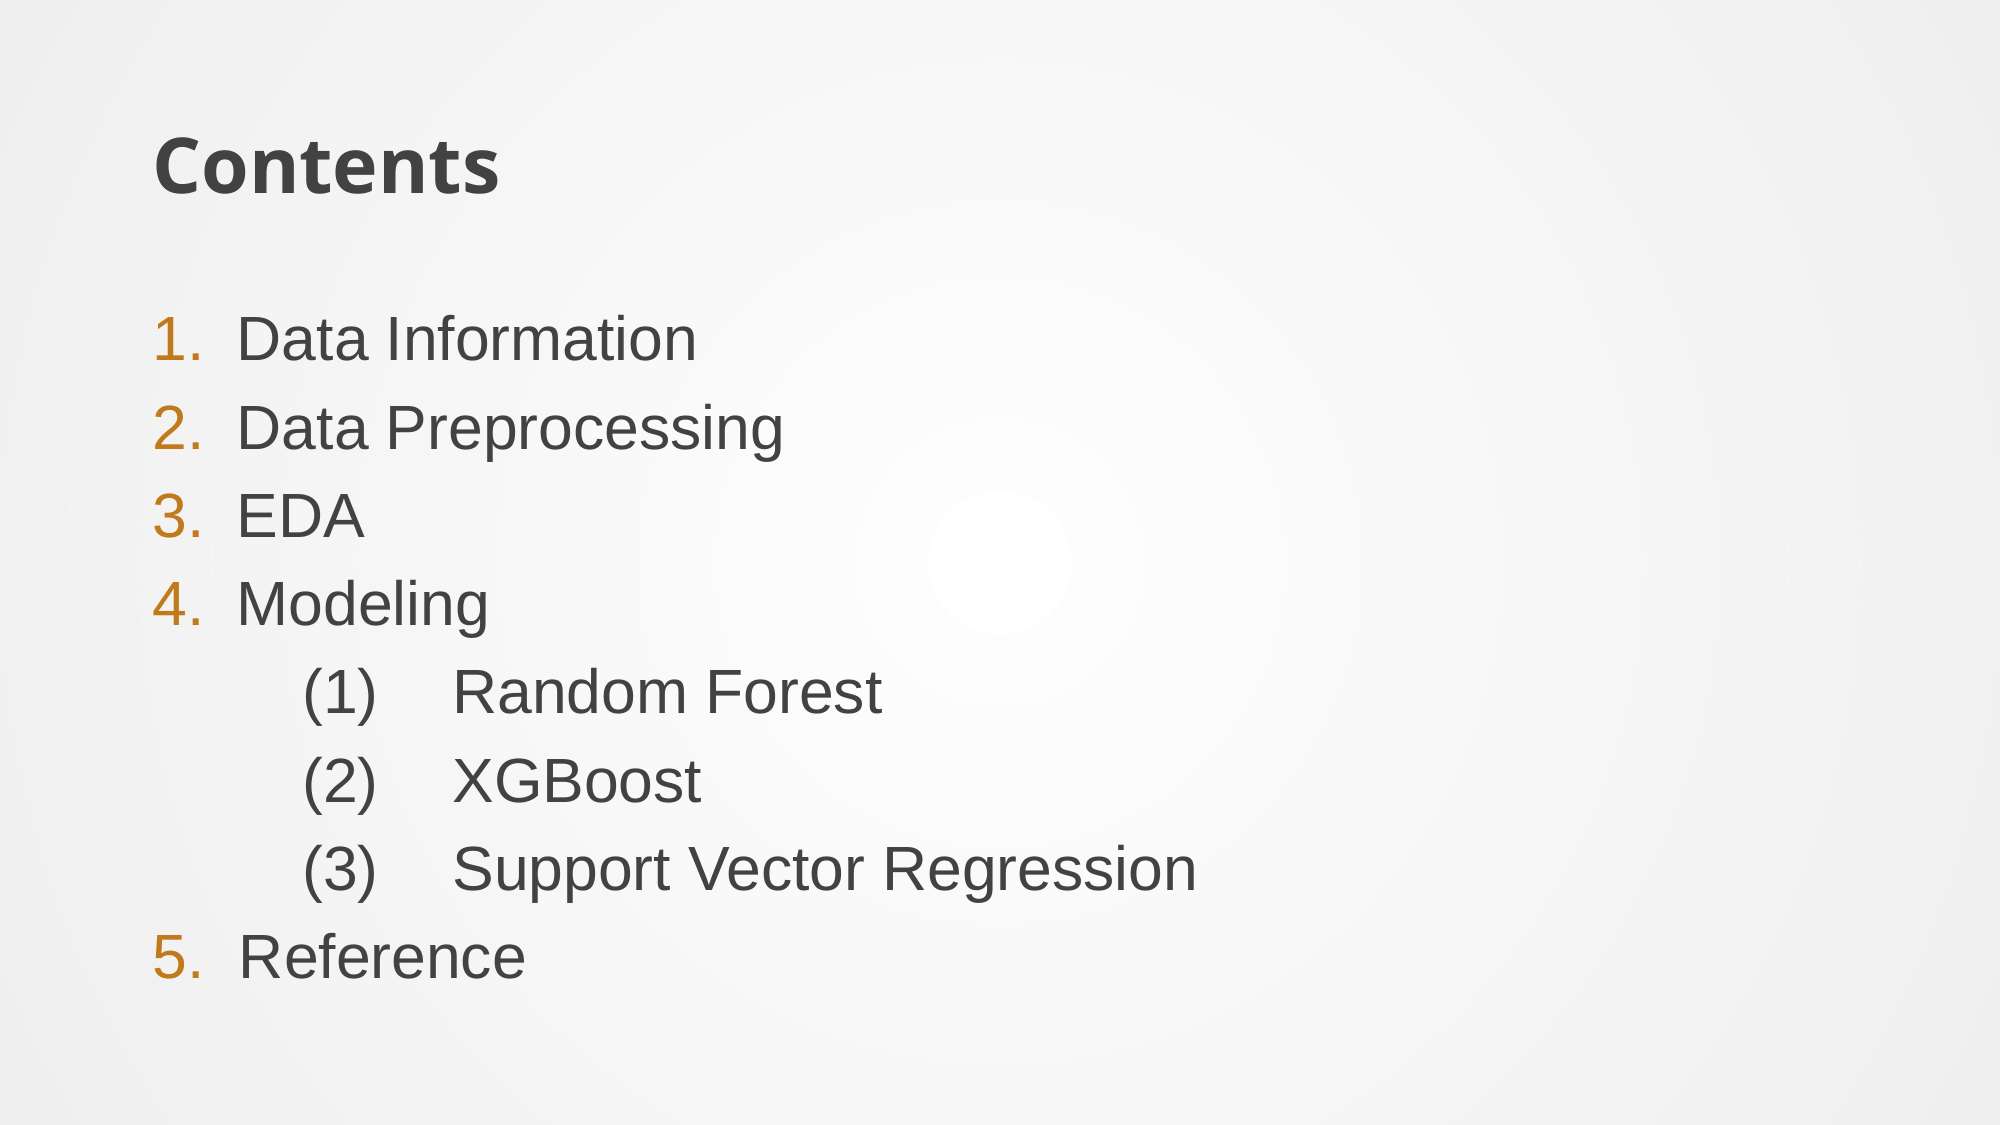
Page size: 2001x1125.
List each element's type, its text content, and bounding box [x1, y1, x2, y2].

list Data Information Data Preprocessing EDA Modeling (1) Random Forest (2) XGBoost (3) Support Vector Regression 5. Reference [137, 299, 1863, 1014]
title Contents [137, 59, 1863, 278]
